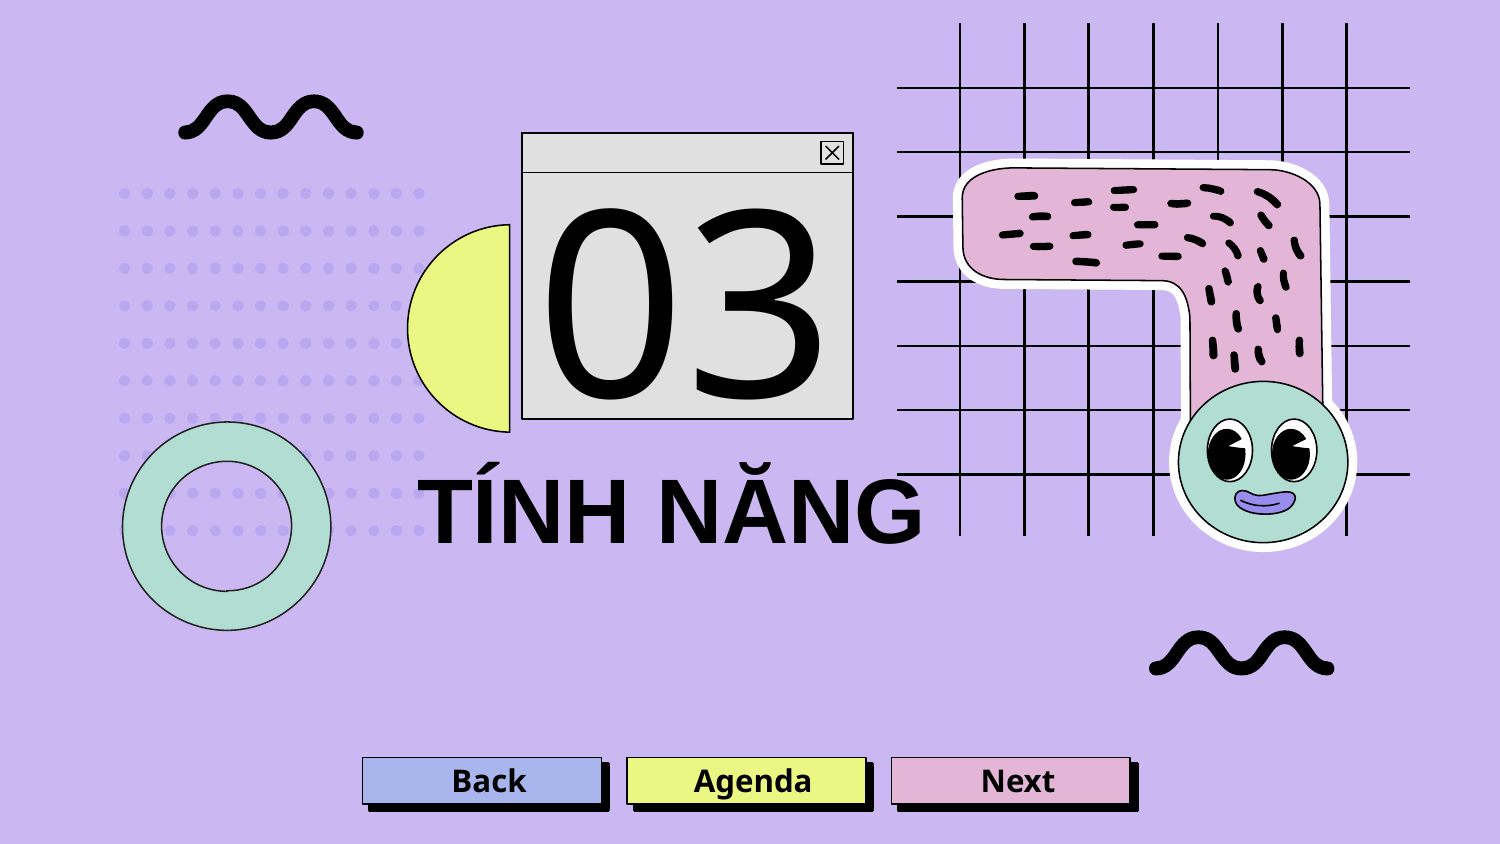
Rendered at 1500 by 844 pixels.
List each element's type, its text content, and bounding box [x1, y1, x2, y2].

text_box [627, 757, 866, 803]
text_box [634, 763, 873, 811]
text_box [362, 757, 609, 811]
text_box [891, 757, 1138, 811]
title 03 [508, 189, 516, 398]
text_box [521, 132, 854, 420]
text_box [961, 167, 1349, 543]
title 03 [857, 189, 862, 398]
title TÍNH NĂNG [400, 433, 944, 595]
